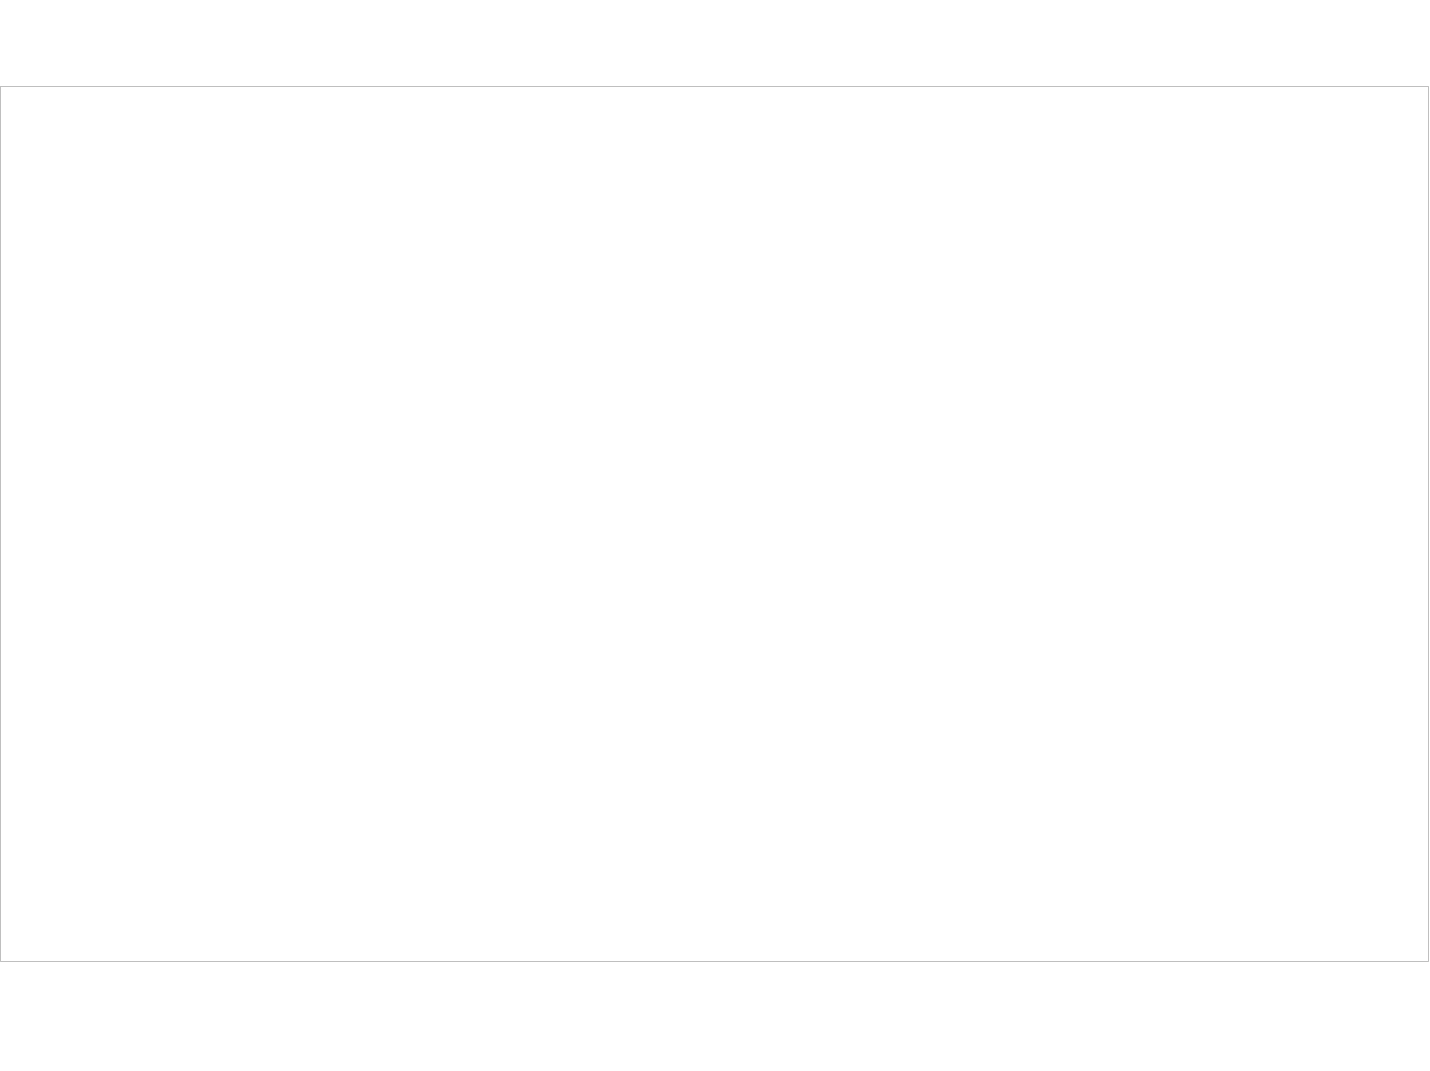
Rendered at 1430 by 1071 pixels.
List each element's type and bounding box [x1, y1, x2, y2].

text_box [0, 85, 1429, 961]
